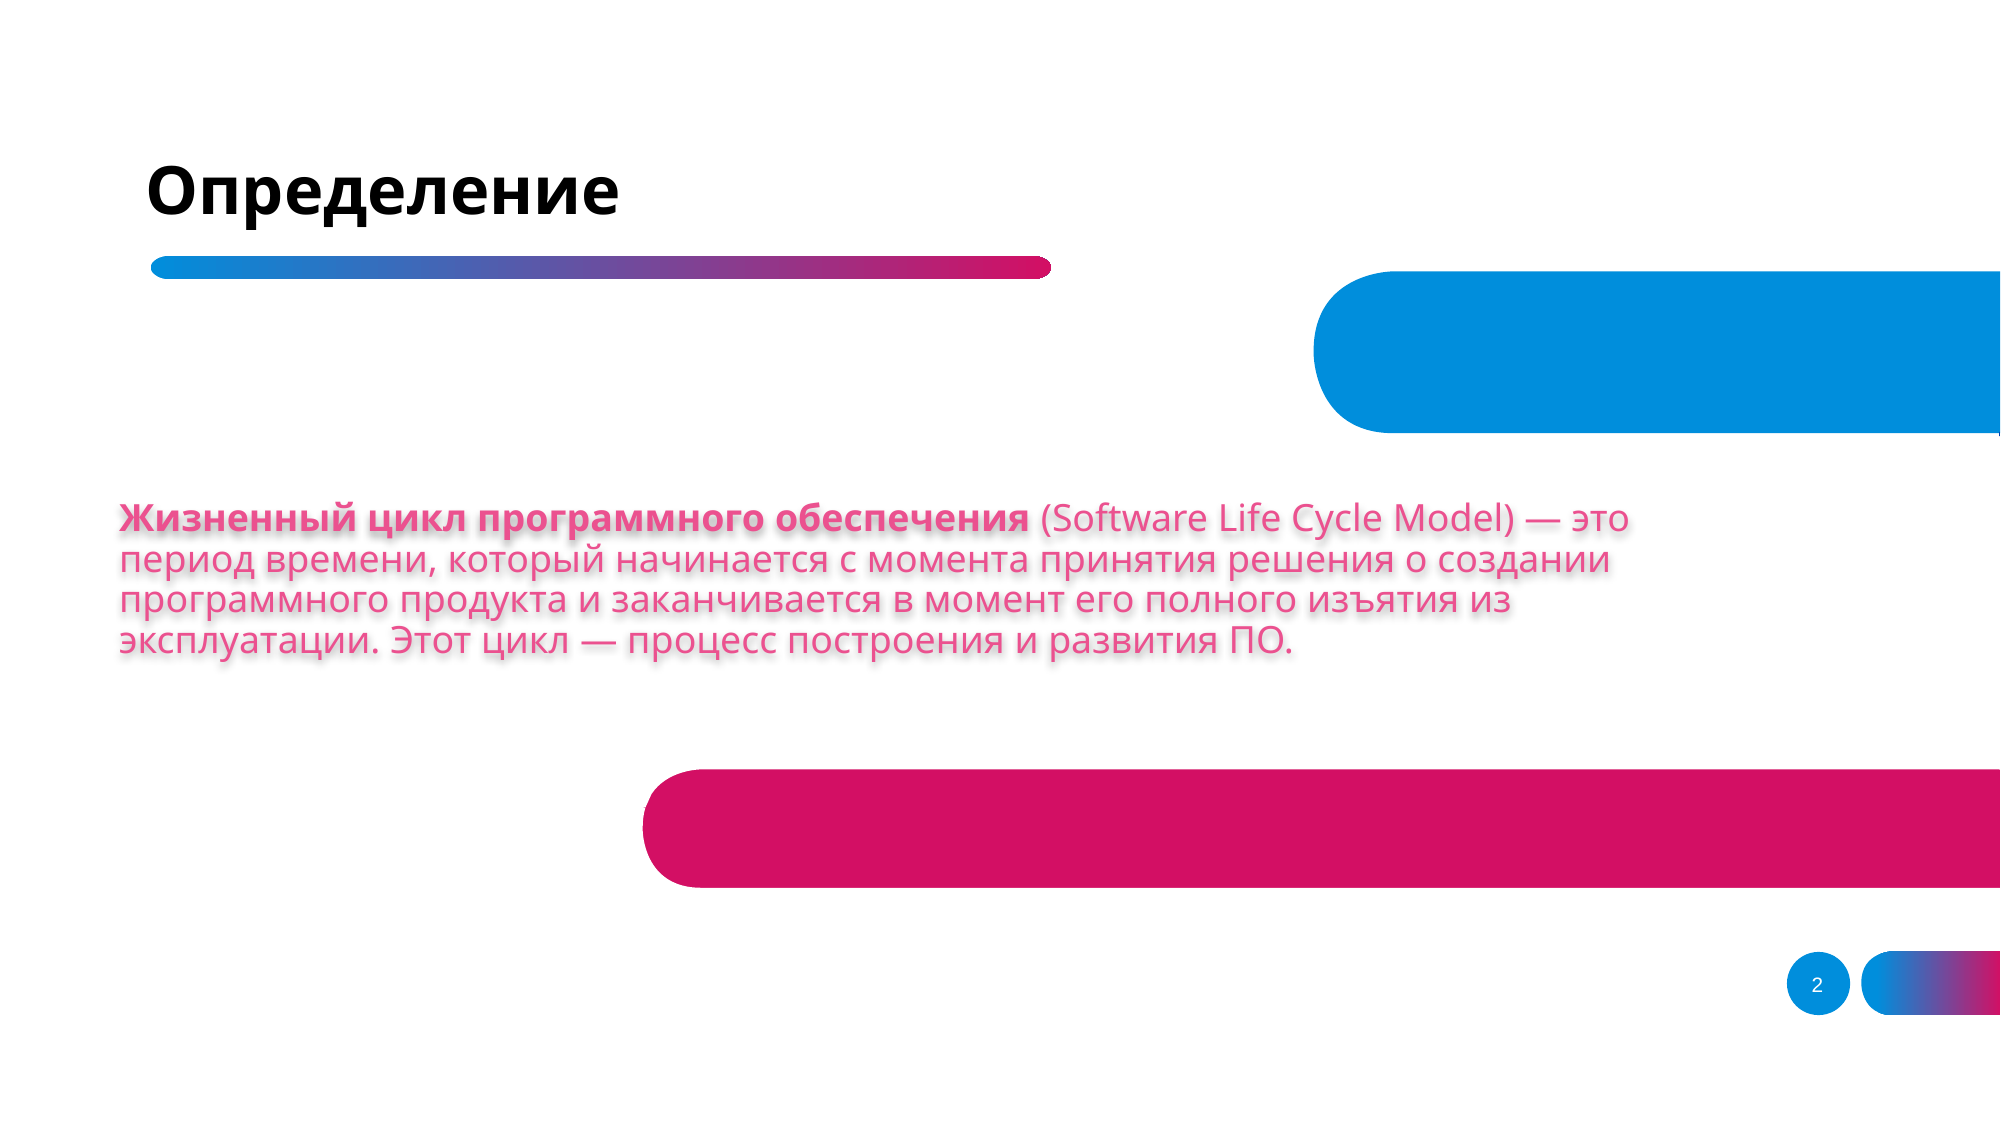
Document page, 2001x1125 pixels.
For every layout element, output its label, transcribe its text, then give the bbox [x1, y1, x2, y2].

subtitle Жизненный цикл программного обеспечения (Software Life Cycle Model) — это период времени, который начинается с момента принятия решения о создании программного продукта и заканчивается в момент его полного изъятия из эксплуатации. Этот цикл — процесс построения и развития ПО. [104, 492, 1745, 683]
slide_number 2 [1772, 954, 1863, 1015]
title Определение [130, 128, 1631, 237]
